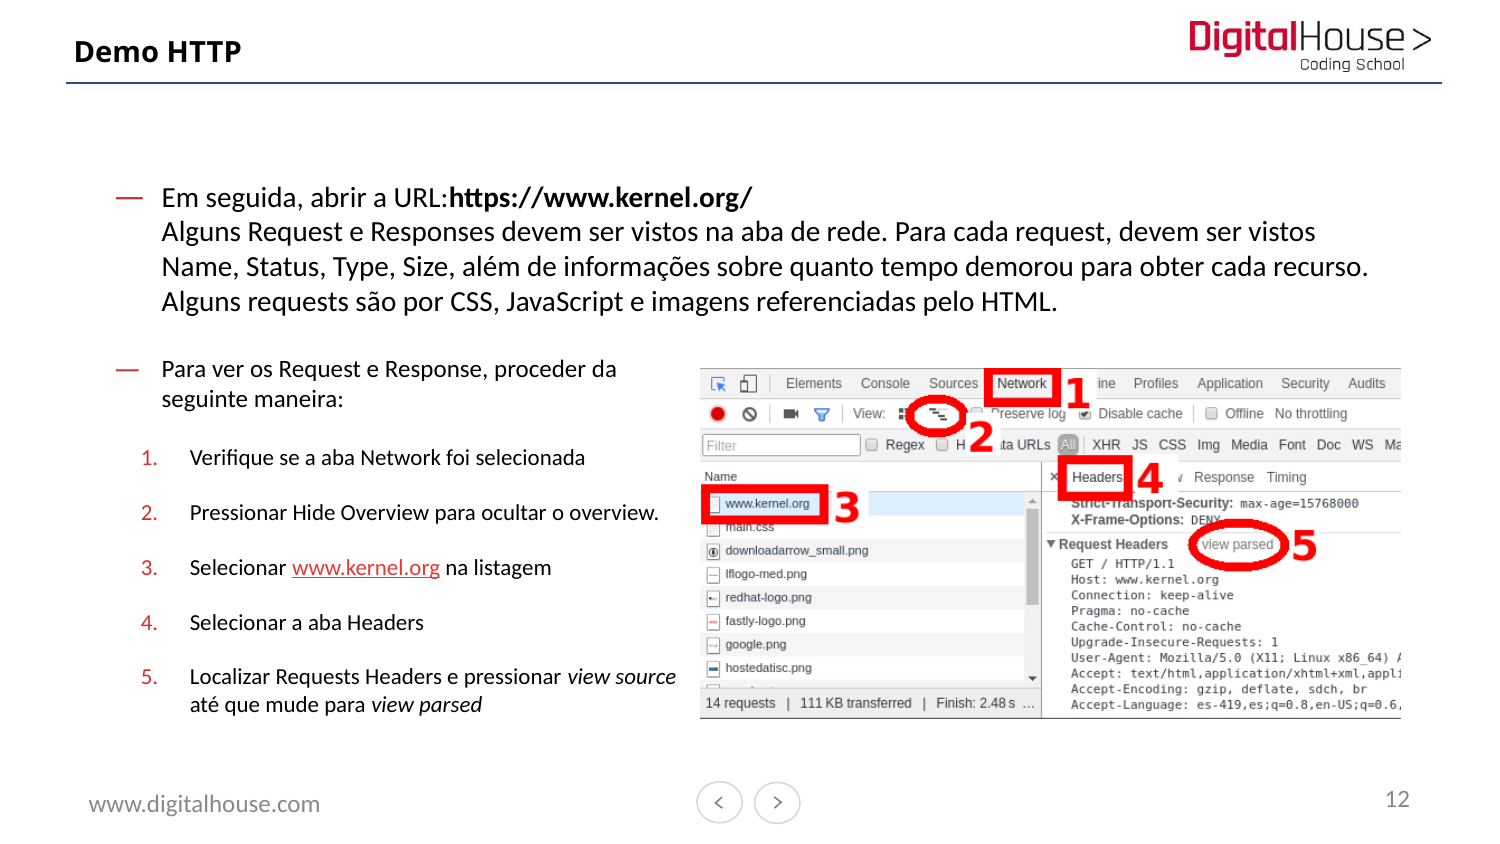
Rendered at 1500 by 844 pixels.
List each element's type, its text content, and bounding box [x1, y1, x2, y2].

picture [700, 367, 1401, 719]
title Demo HTTP [73, 21, 1074, 80]
picture [1190, 21, 1431, 72]
slide_number 12 [1074, 774, 1425, 820]
text_box Em seguida, abrir a URL:https://www.kernel.org/ Alguns Request e Responses devem ser vistos na aba de rede. Para cada request, devem ser vistos Name, Status, Type, Size, além de informações sobre quanto tempo demorou para obter cada recurso. Alguns requests são por CSS, JavaScript e imagens referenciadas pelo HTML. Para ver os Request e Response, proceder da seguinte maneira: Verifique se a aba Network foi selecionada Pressionar Hide Overview para ocultar o overview. Selecionar www.kernel.org na listagem Selecionar a aba Headers Localizar Requests Headers e pressionar view source até que mude para view parsed [99, 170, 1401, 719]
